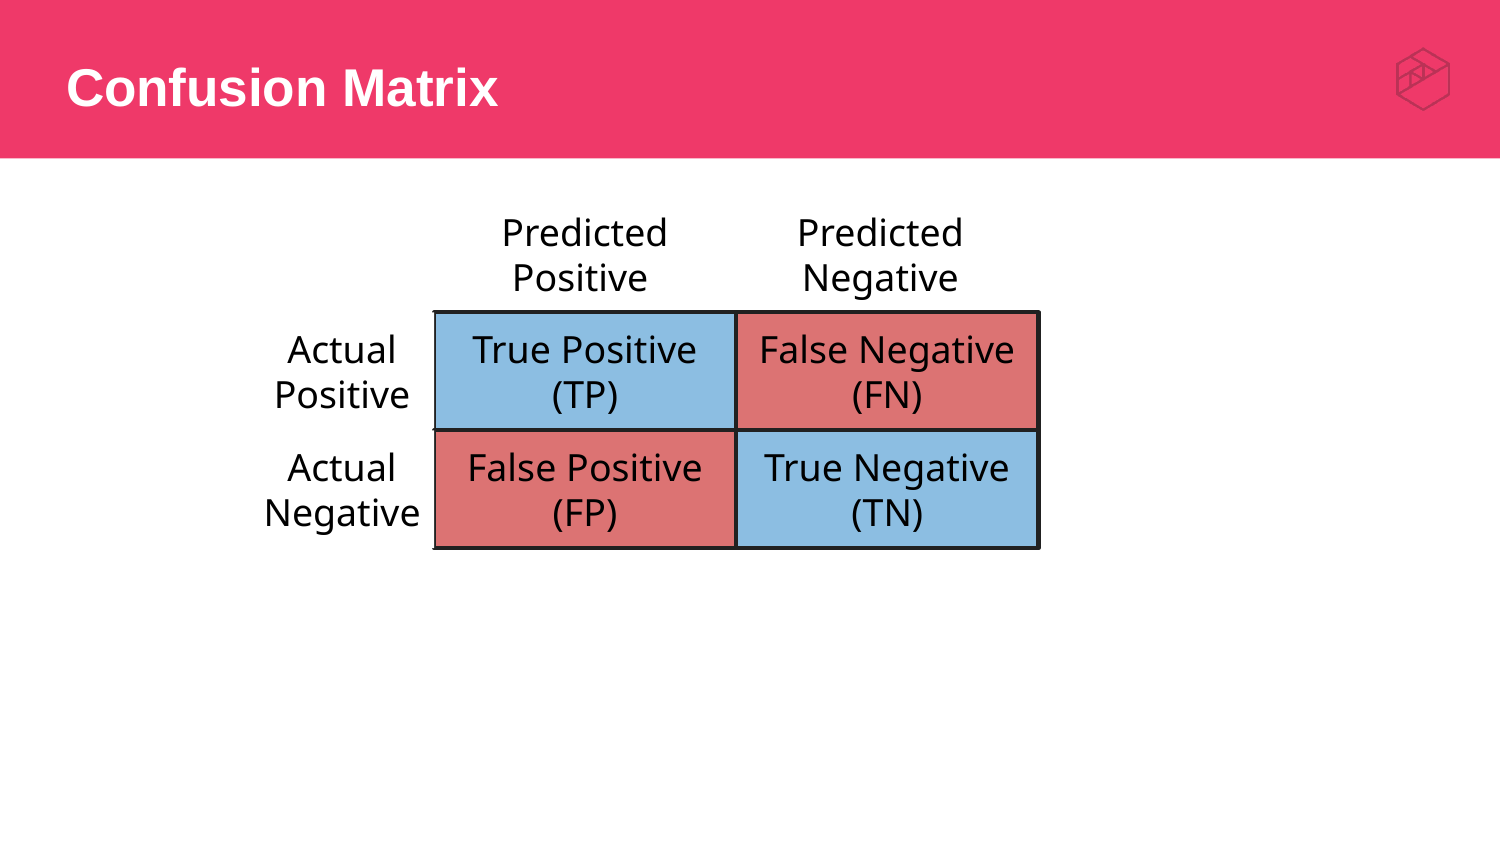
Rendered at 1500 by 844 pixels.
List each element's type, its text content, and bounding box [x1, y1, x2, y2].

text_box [145, 194, 1039, 549]
title Confusion Matrix [50, 37, 1450, 133]
